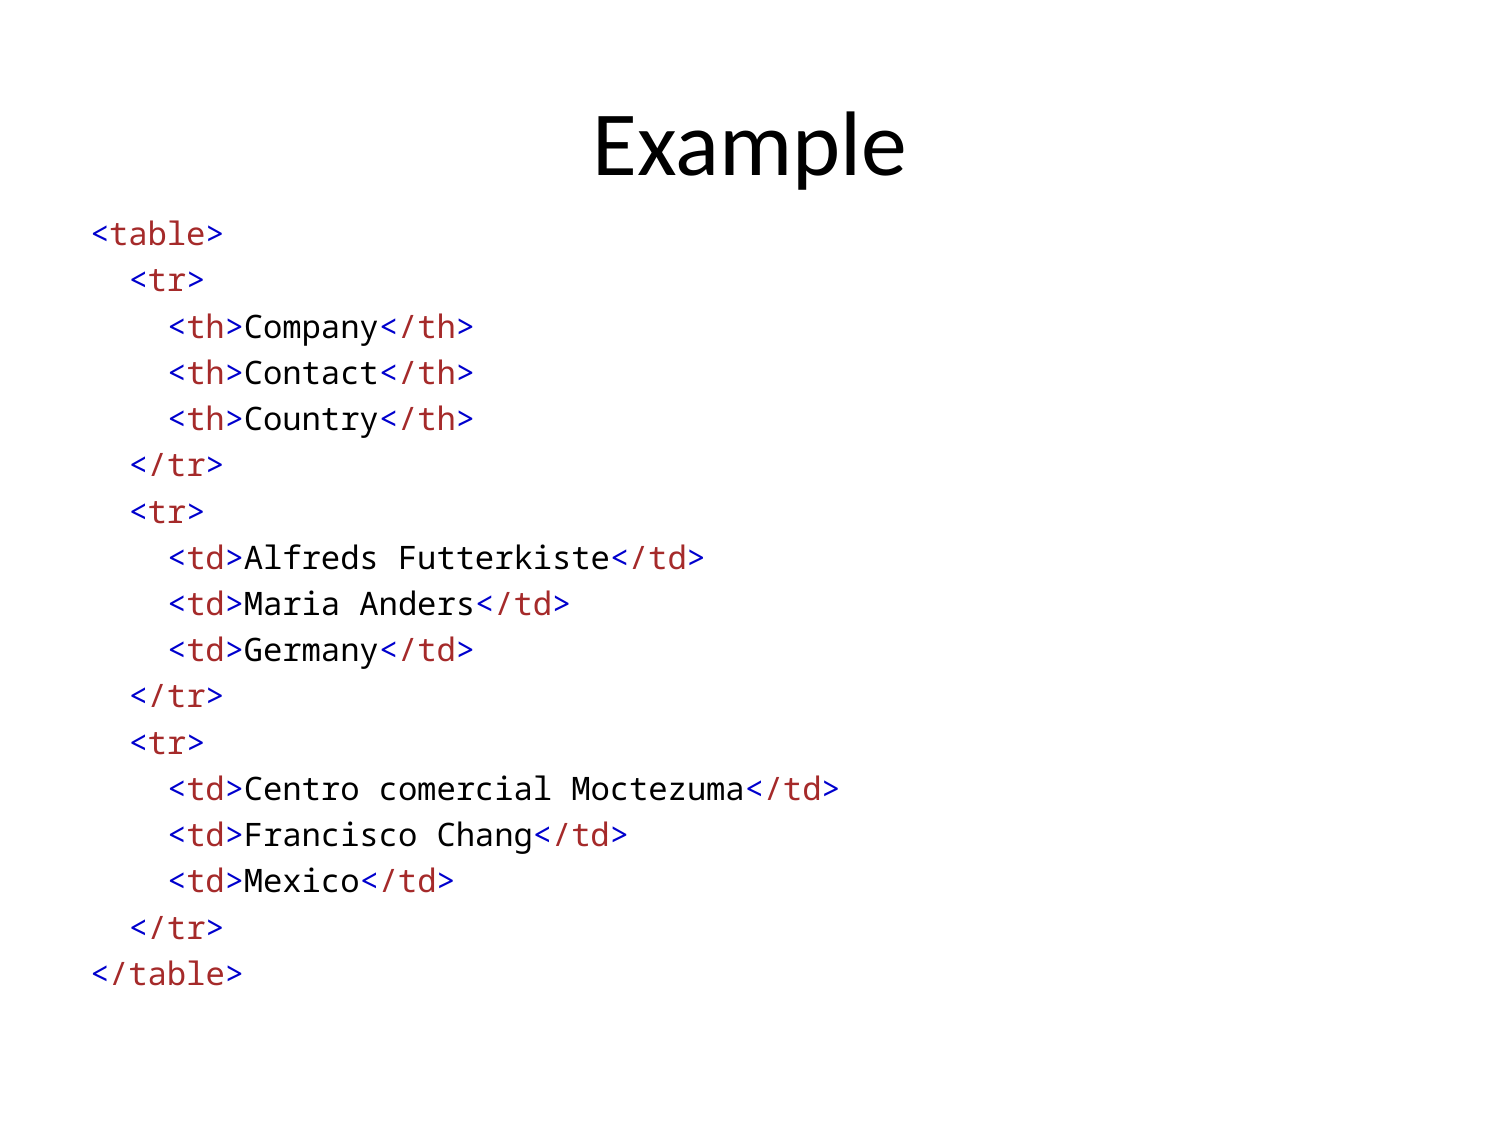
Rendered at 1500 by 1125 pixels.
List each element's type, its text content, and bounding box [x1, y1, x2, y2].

list <table> <tr> <th>Company</th> <th>Contact</th> <th>Country</th> </tr> <tr> <td>Alfreds Futterkiste</td> <td>Maria Anders</td> <td>Germany</td> </tr> <tr> <td>Centro comercial Moctezuma</td> <td>Francisco Chang</td> <td>Mexico</td> </tr> </table> [75, 205, 1425, 1055]
title Example [75, 45, 1425, 205]
